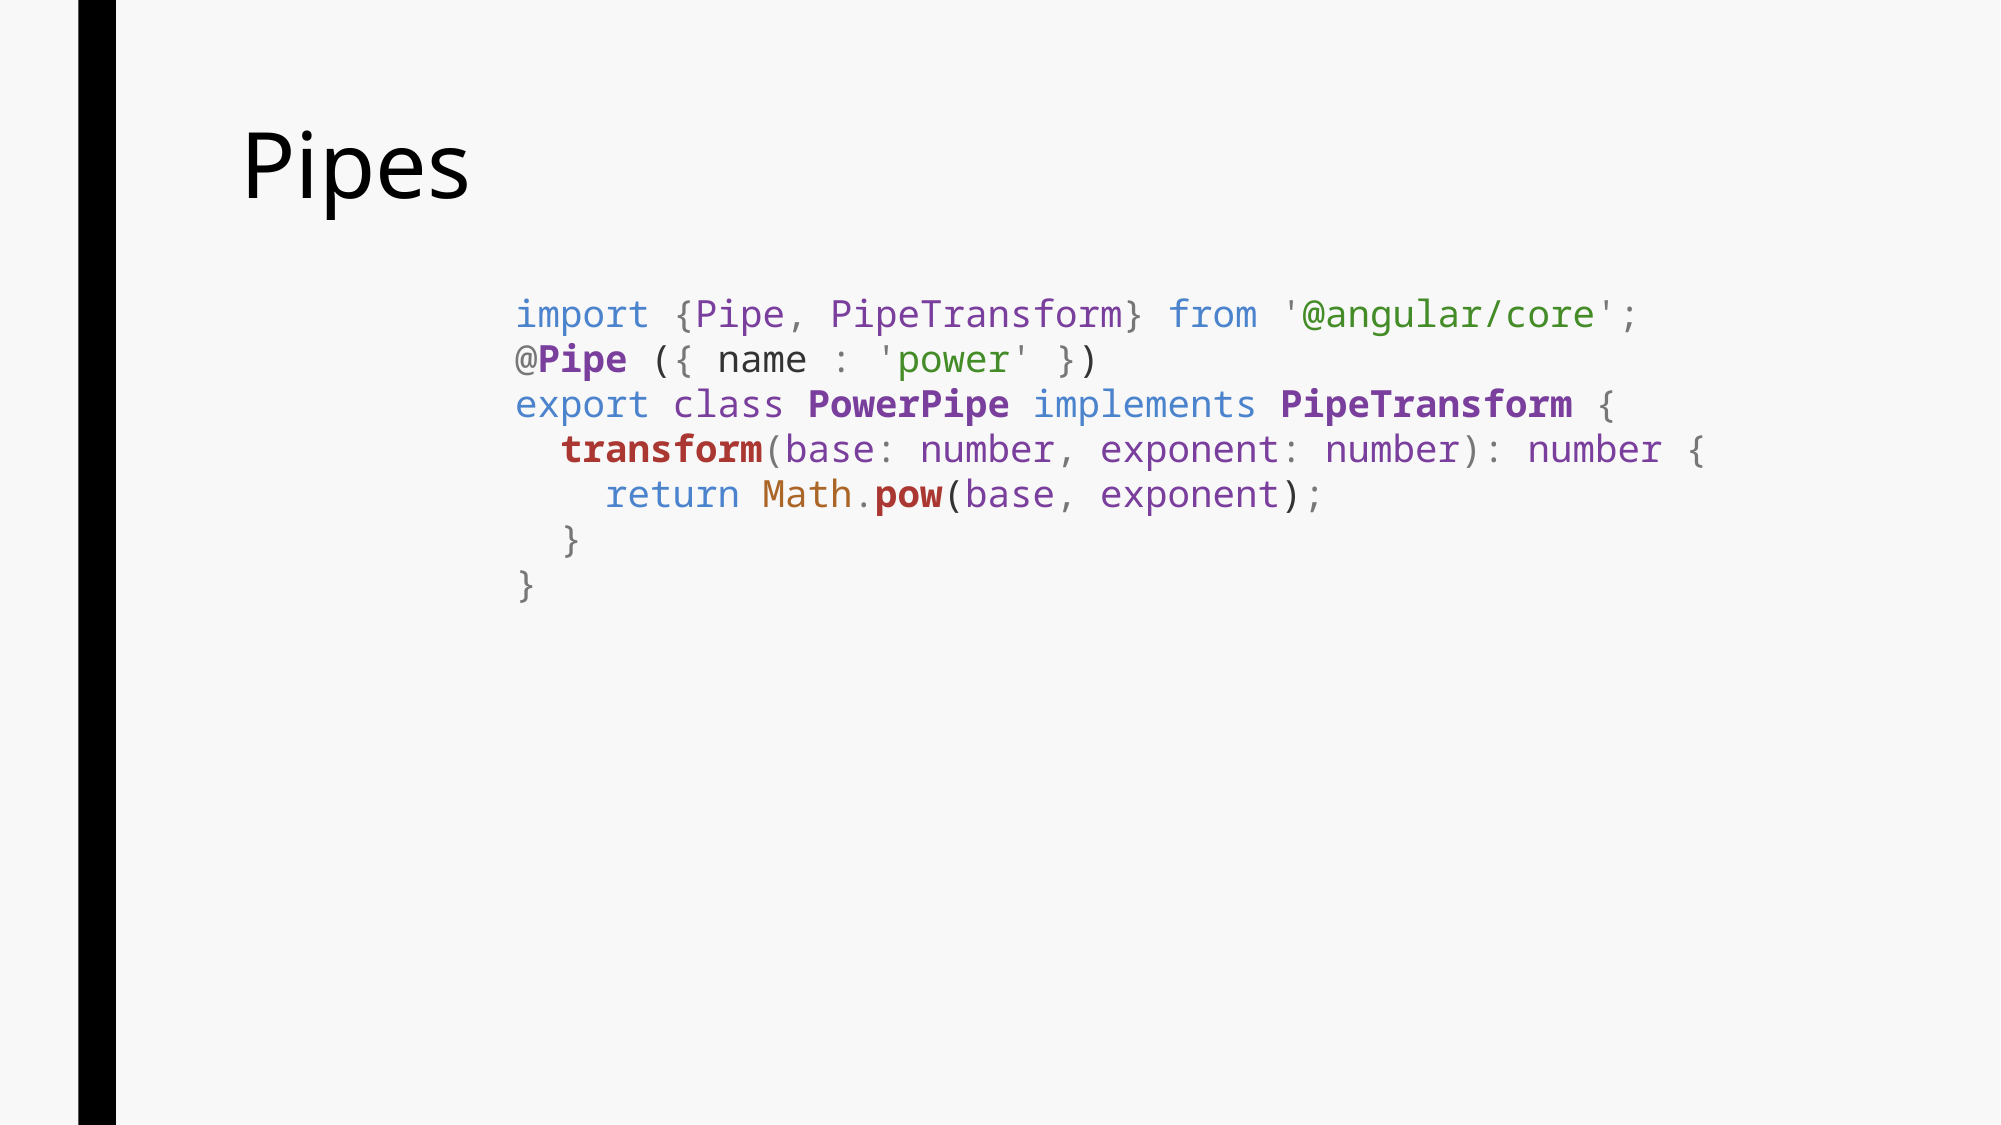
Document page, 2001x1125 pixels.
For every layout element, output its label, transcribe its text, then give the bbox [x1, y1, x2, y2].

title Pipes [225, 112, 1800, 357]
text_box import {Pipe, PipeTransform} from '@angular/core'; @Pipe ({ name : 'power' }) export class PowerPipe implements PipeTransform { transform(base: number, exponent: number): number { return Math.pow(base, exponent); } } [500, 282, 1747, 613]
